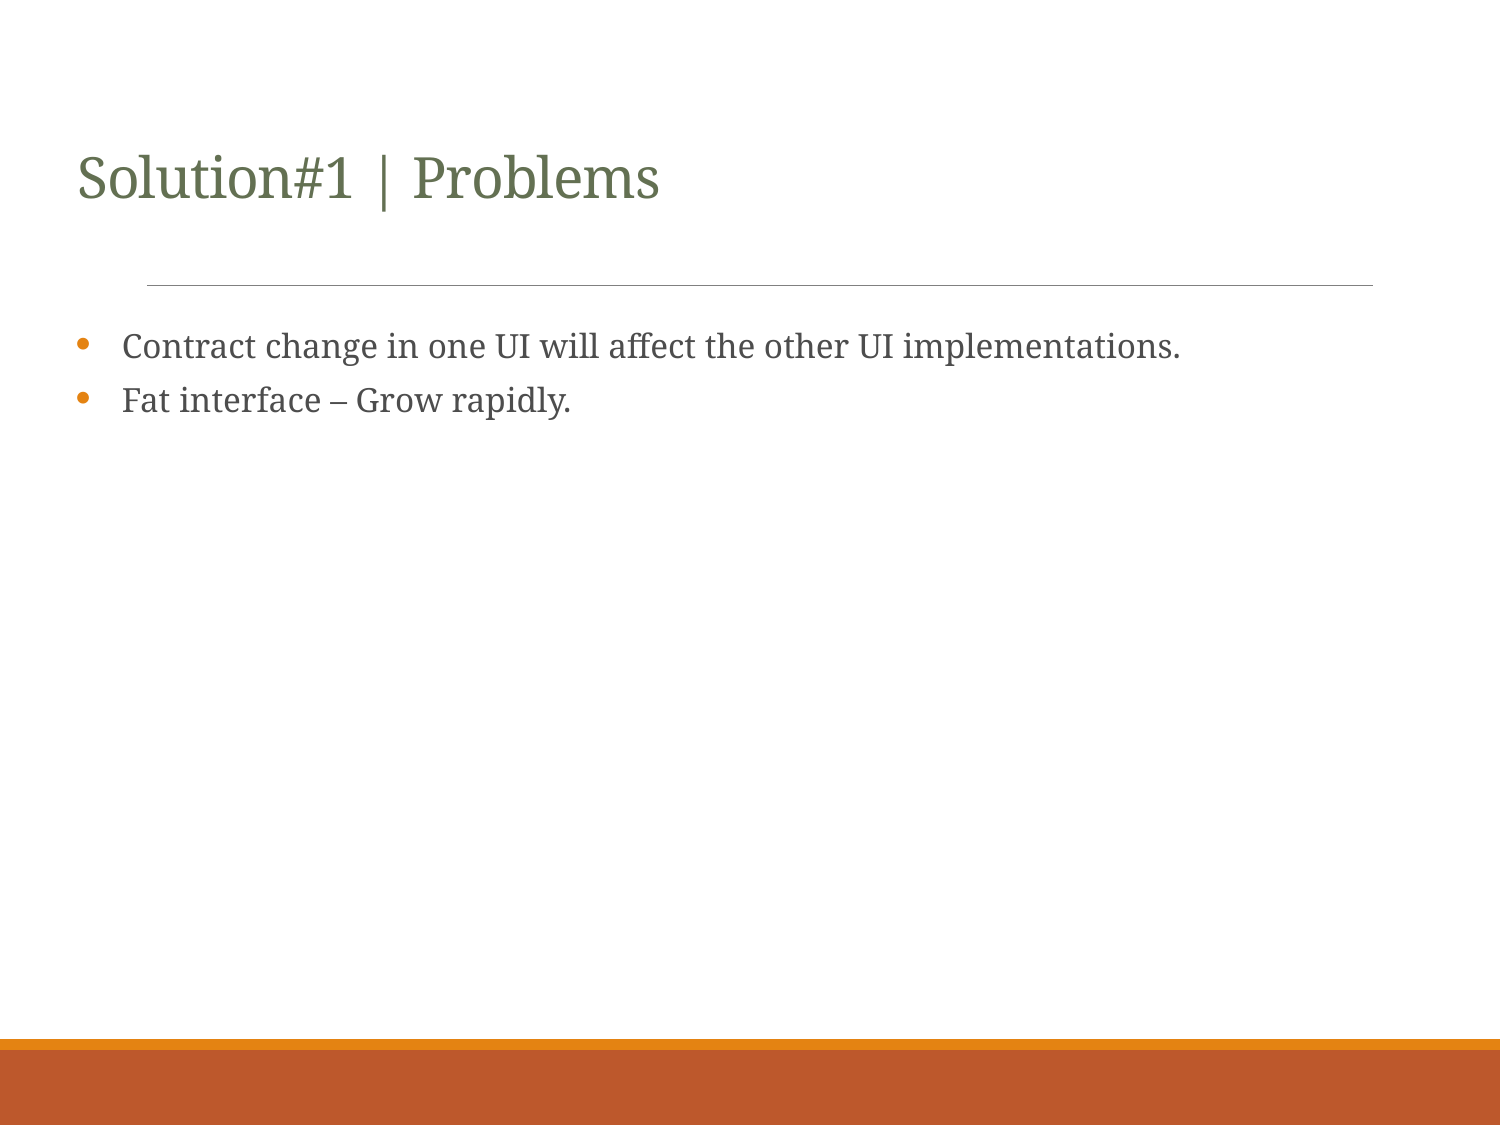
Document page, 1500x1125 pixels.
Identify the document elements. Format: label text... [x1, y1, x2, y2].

list Contract change in one UI will affect the other UI implementations. Fat interface – Grow rapidly. [59, 309, 1376, 1043]
title Solution#1 | Problems [62, 134, 1414, 218]
